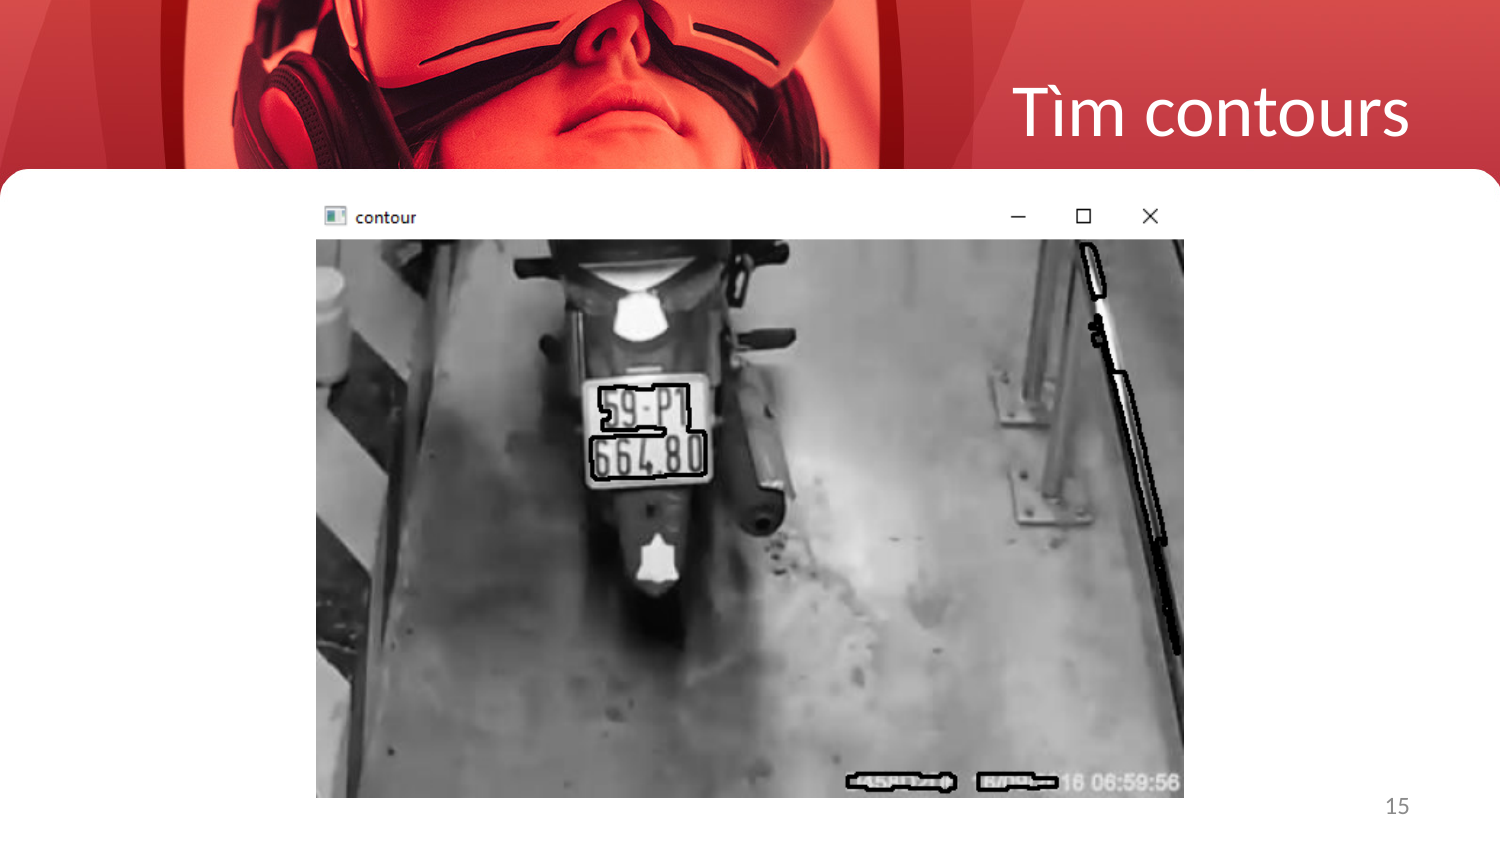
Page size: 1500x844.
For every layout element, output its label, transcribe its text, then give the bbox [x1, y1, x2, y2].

picture [0, 0, 1500, 844]
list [316, 196, 1184, 798]
slide_number 15 [1074, 782, 1425, 827]
title Tìm contours [73, 44, 1427, 170]
